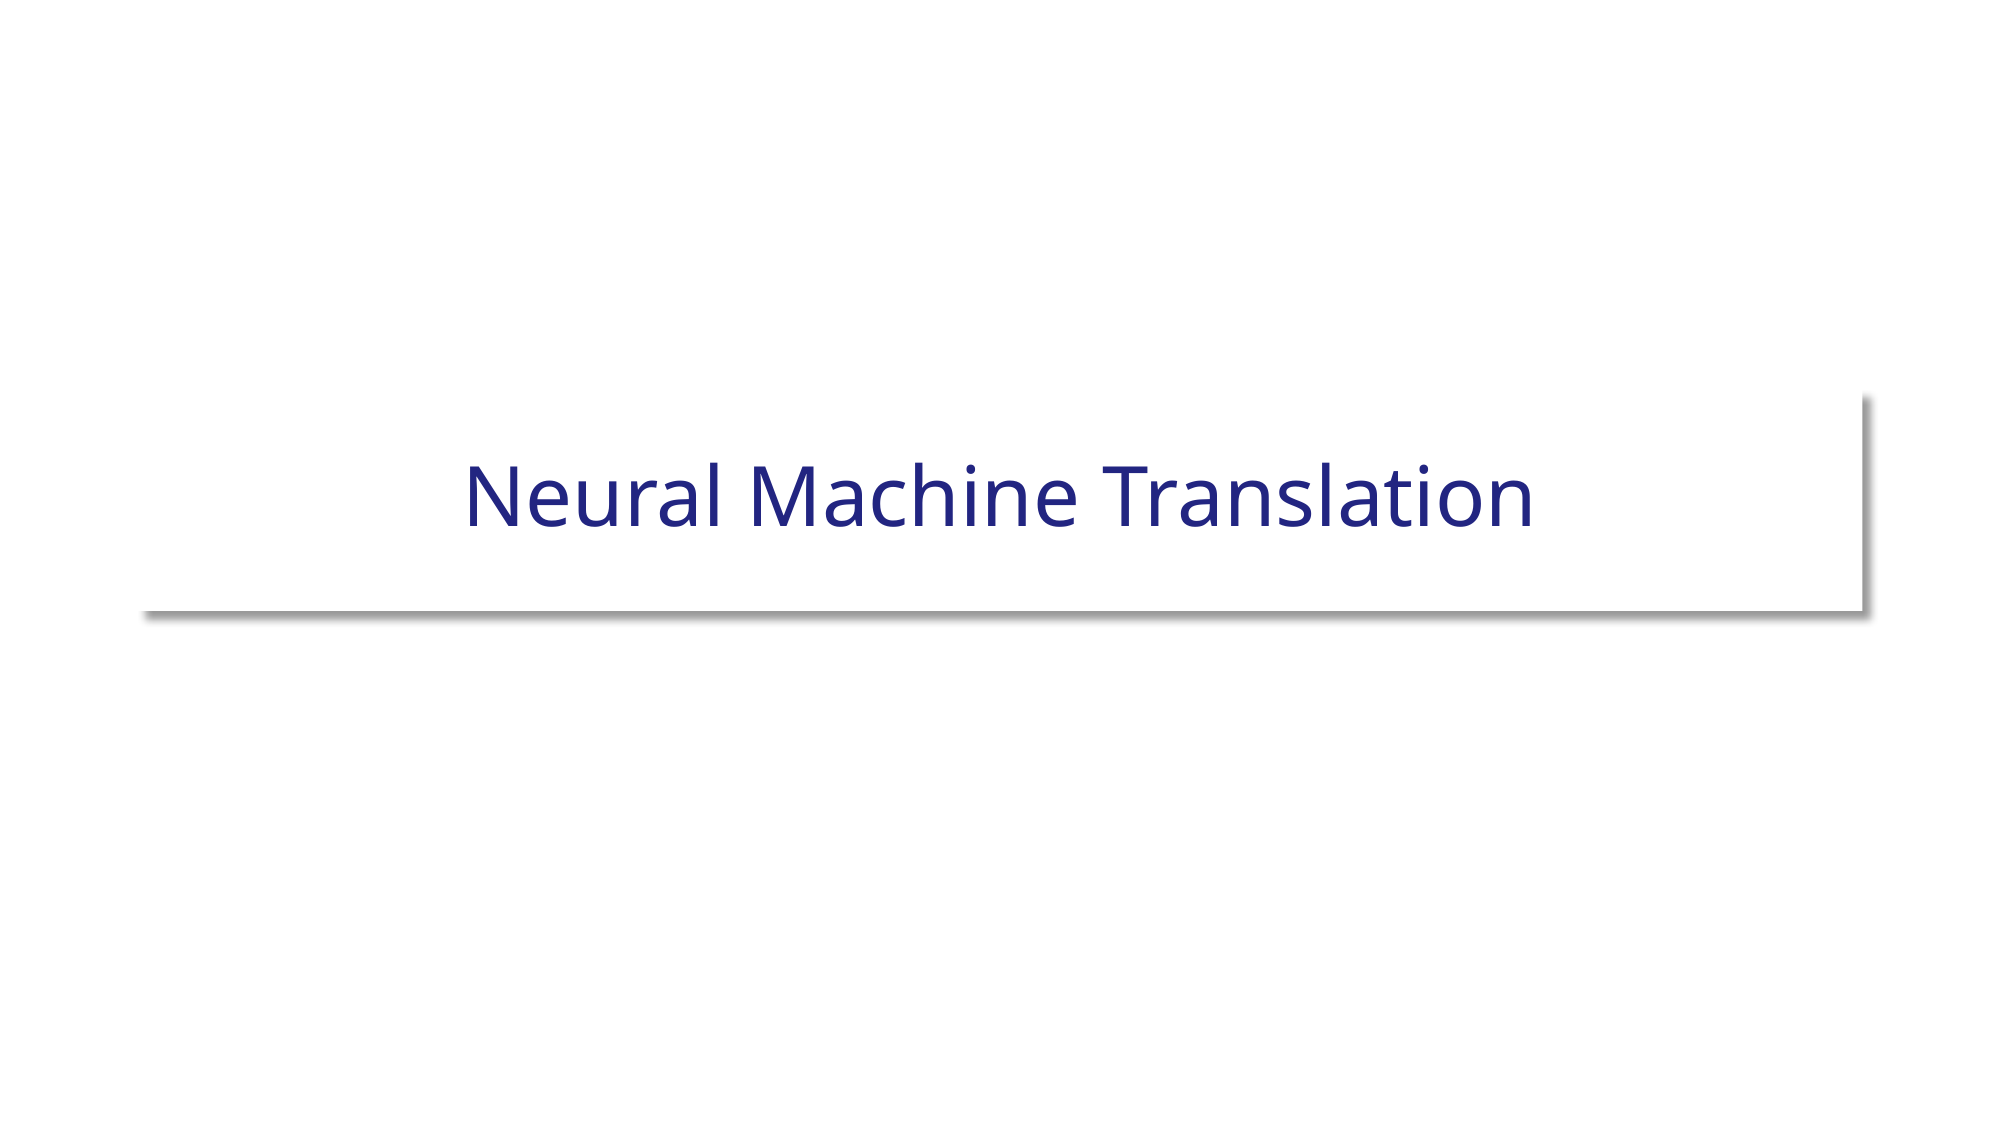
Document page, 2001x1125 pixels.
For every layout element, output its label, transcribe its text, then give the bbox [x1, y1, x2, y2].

title Neural Machine Translation [137, 389, 1863, 611]
